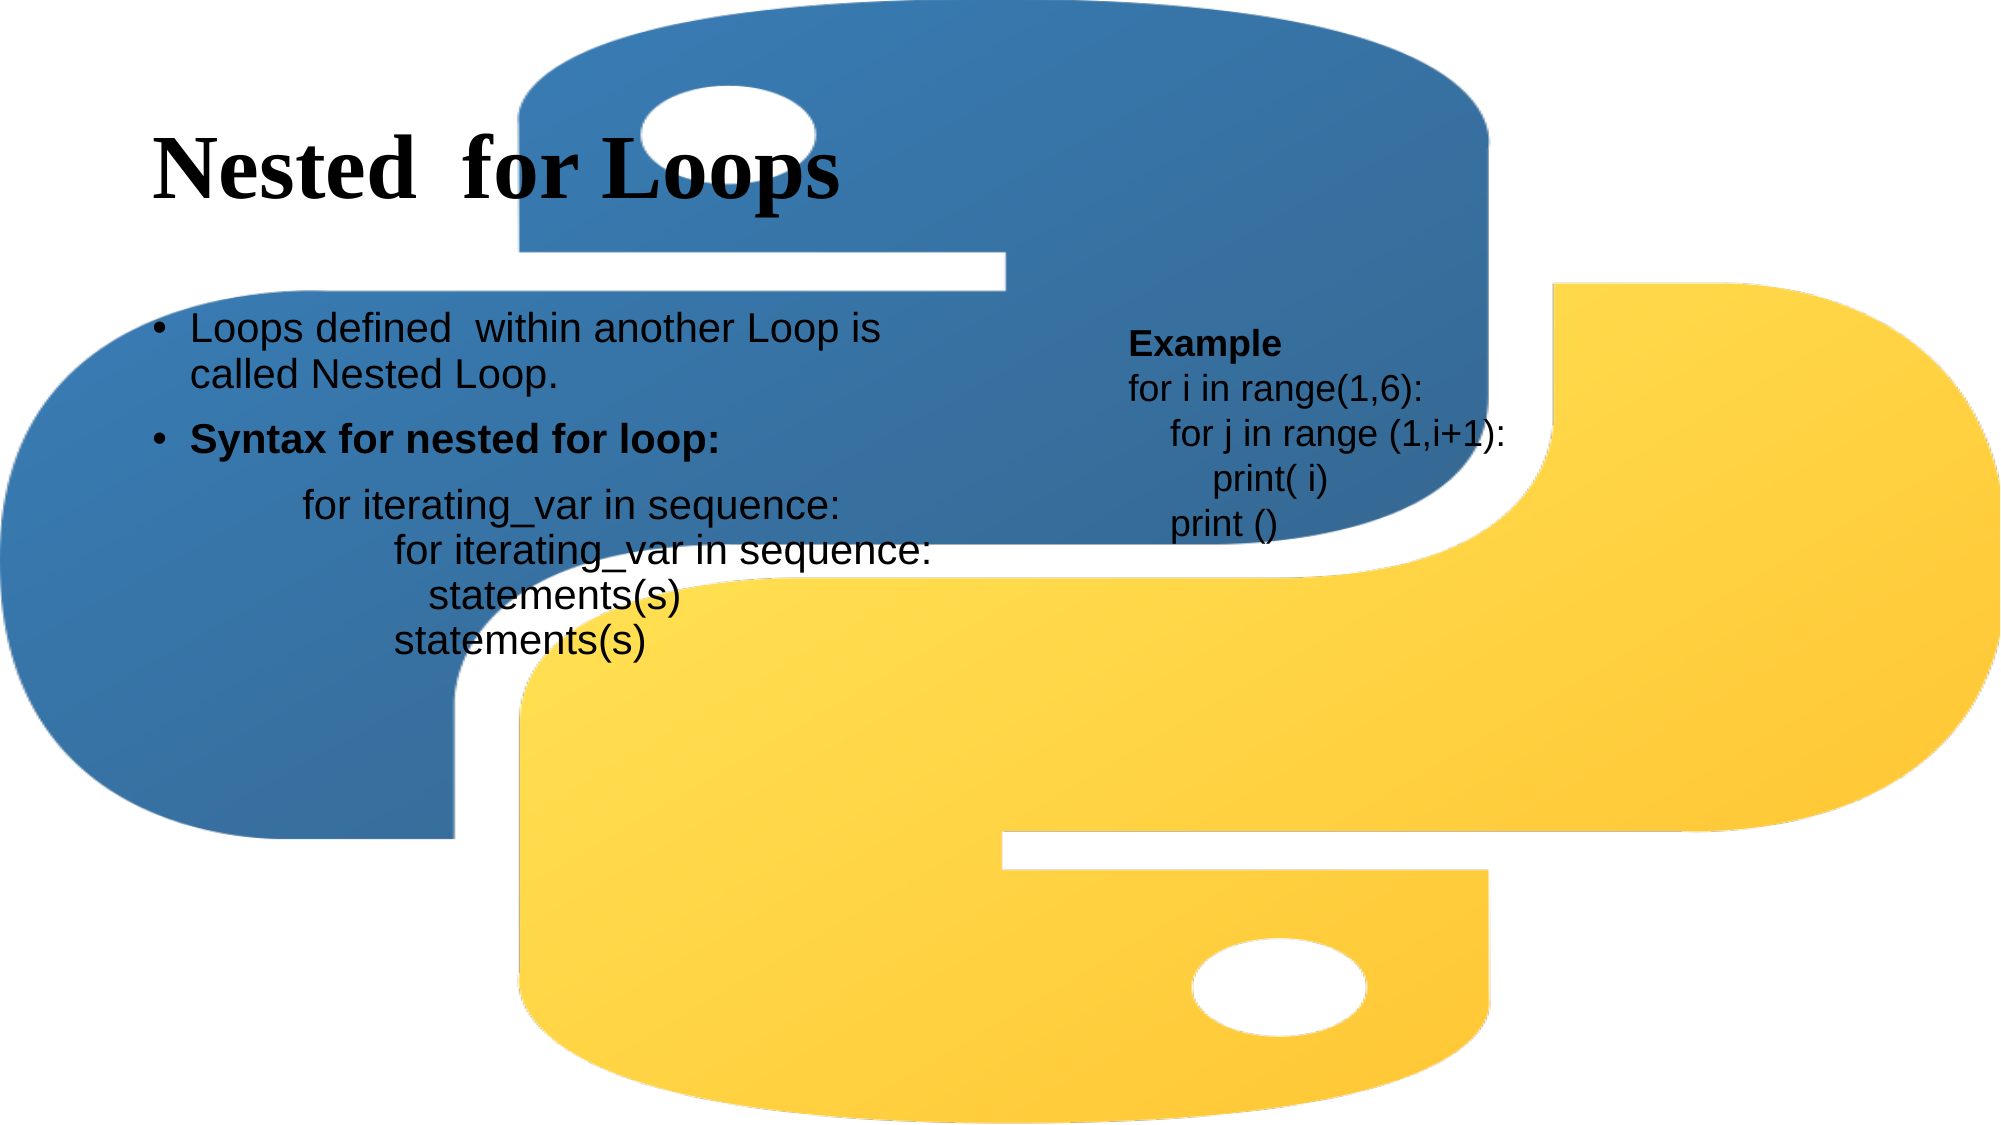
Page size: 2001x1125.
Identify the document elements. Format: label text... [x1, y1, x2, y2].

text_box Example for i in range(1,6): for j in range (1,i+1): print( i) print () [1113, 311, 1914, 552]
list Loops defined within another Loop is called Nested Loop. Syntax for nested for loop: for iterating_var in sequence: for iterating_var in sequence: statements(s) statements(s) [137, 299, 1000, 1014]
title Nested for Loops [137, 59, 1863, 278]
